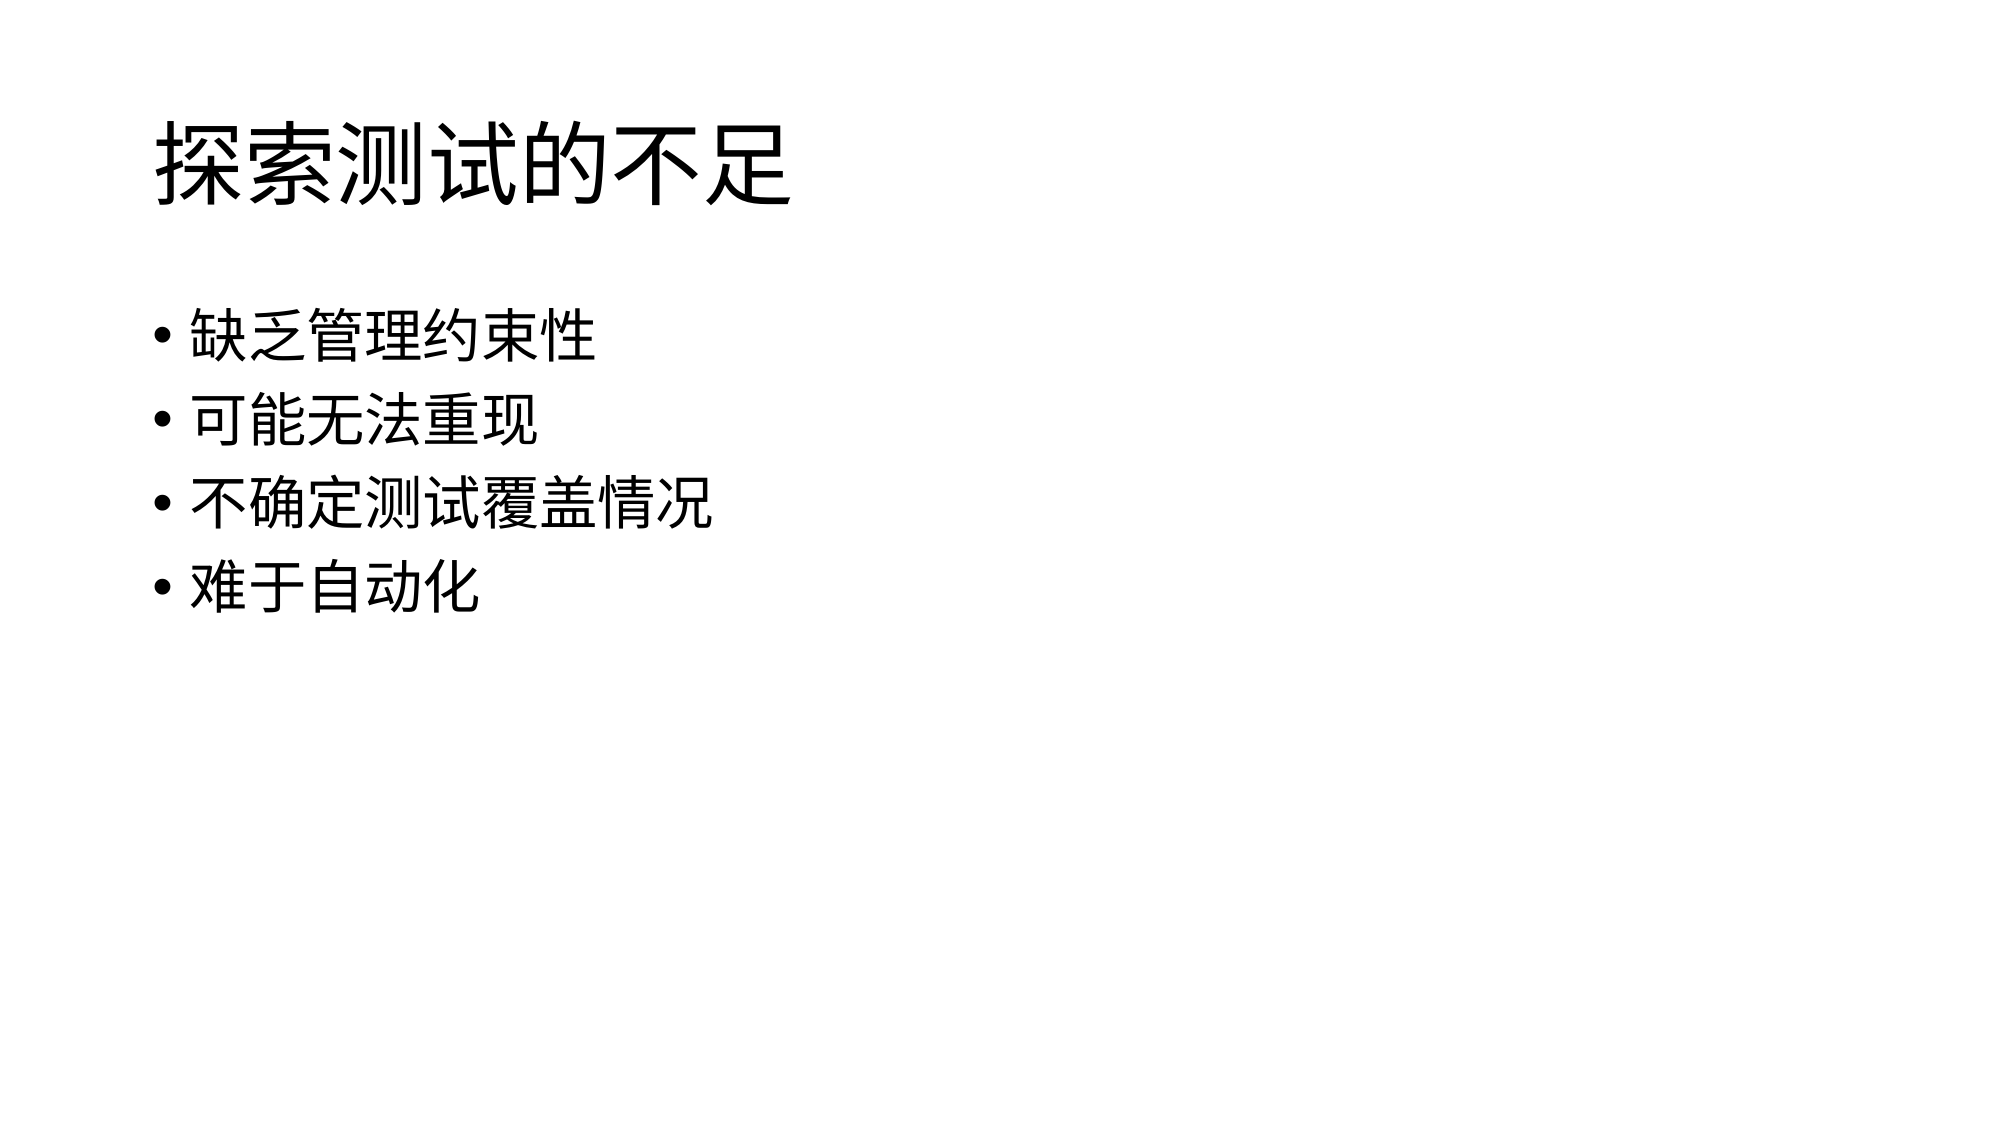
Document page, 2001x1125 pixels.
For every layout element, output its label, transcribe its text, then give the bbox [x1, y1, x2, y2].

title 探索测试的不足 [137, 59, 1863, 278]
list 缺乏管理约束性 可能无法重现 不确定测试覆盖情况 难于自动化 [137, 299, 1863, 1014]
